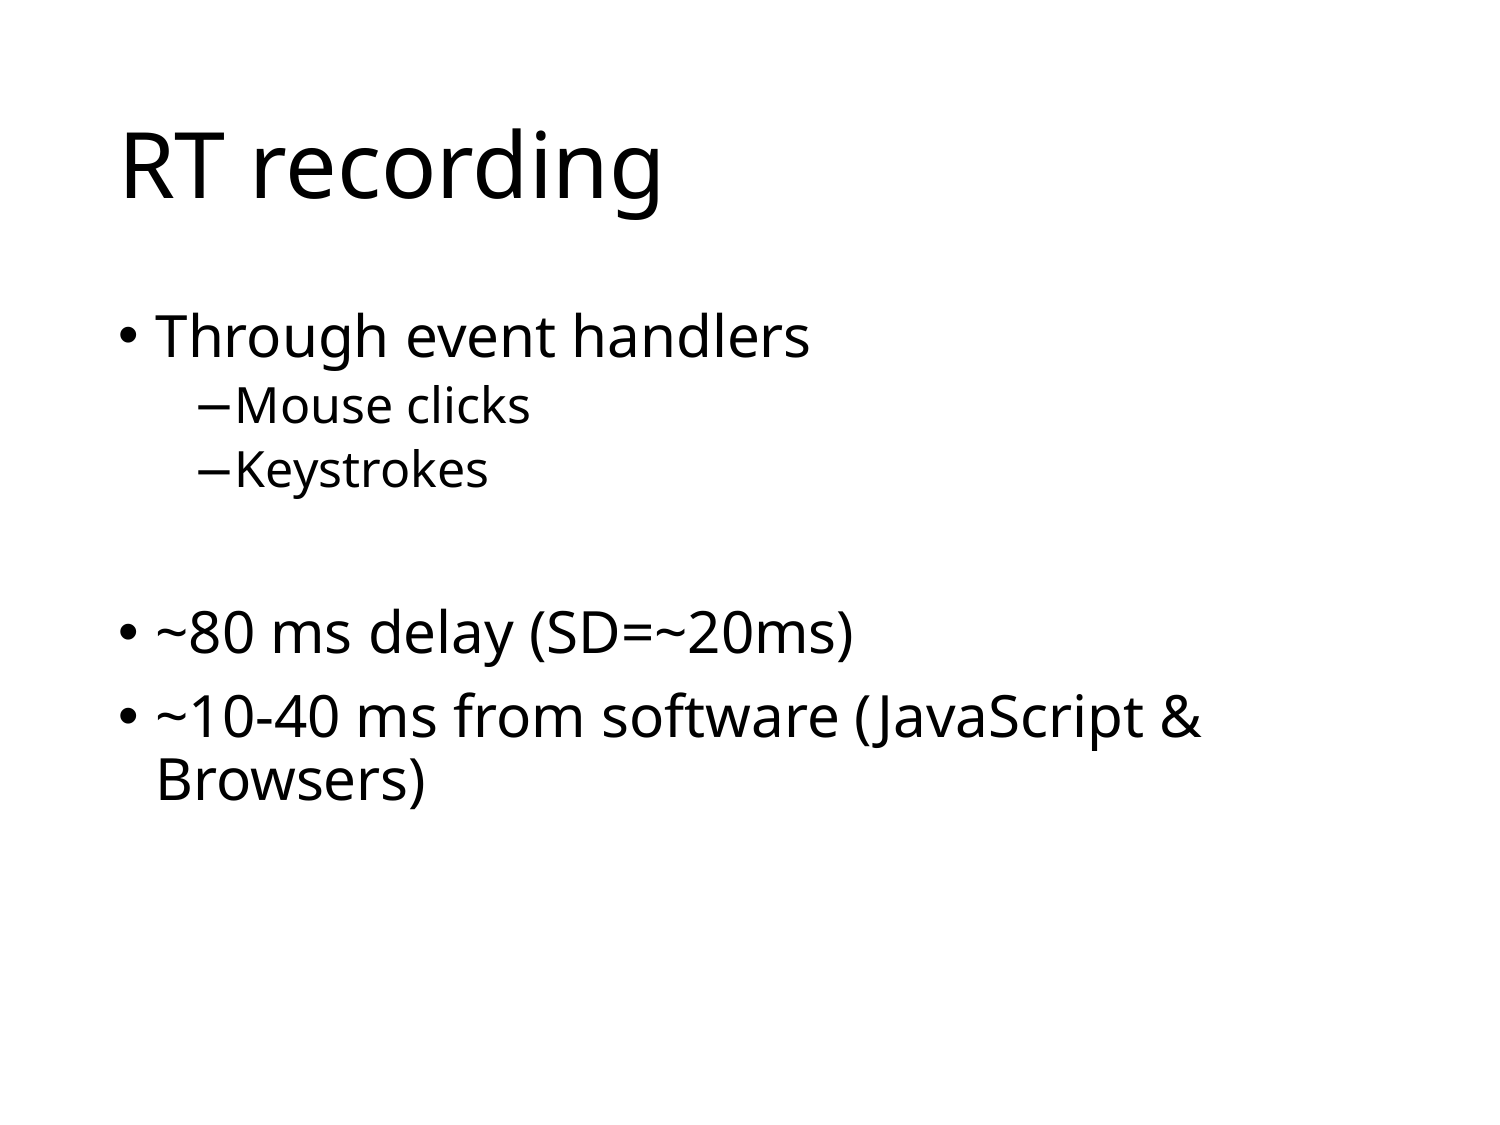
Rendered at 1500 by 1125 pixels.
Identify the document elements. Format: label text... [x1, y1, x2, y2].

list Through event handlers Mouse clicks Keystrokes ~80 ms delay (SD=~20ms) ~10-40 ms from software (JavaScript & Browsers) [103, 299, 1397, 1014]
title RT recording [103, 59, 1397, 278]
